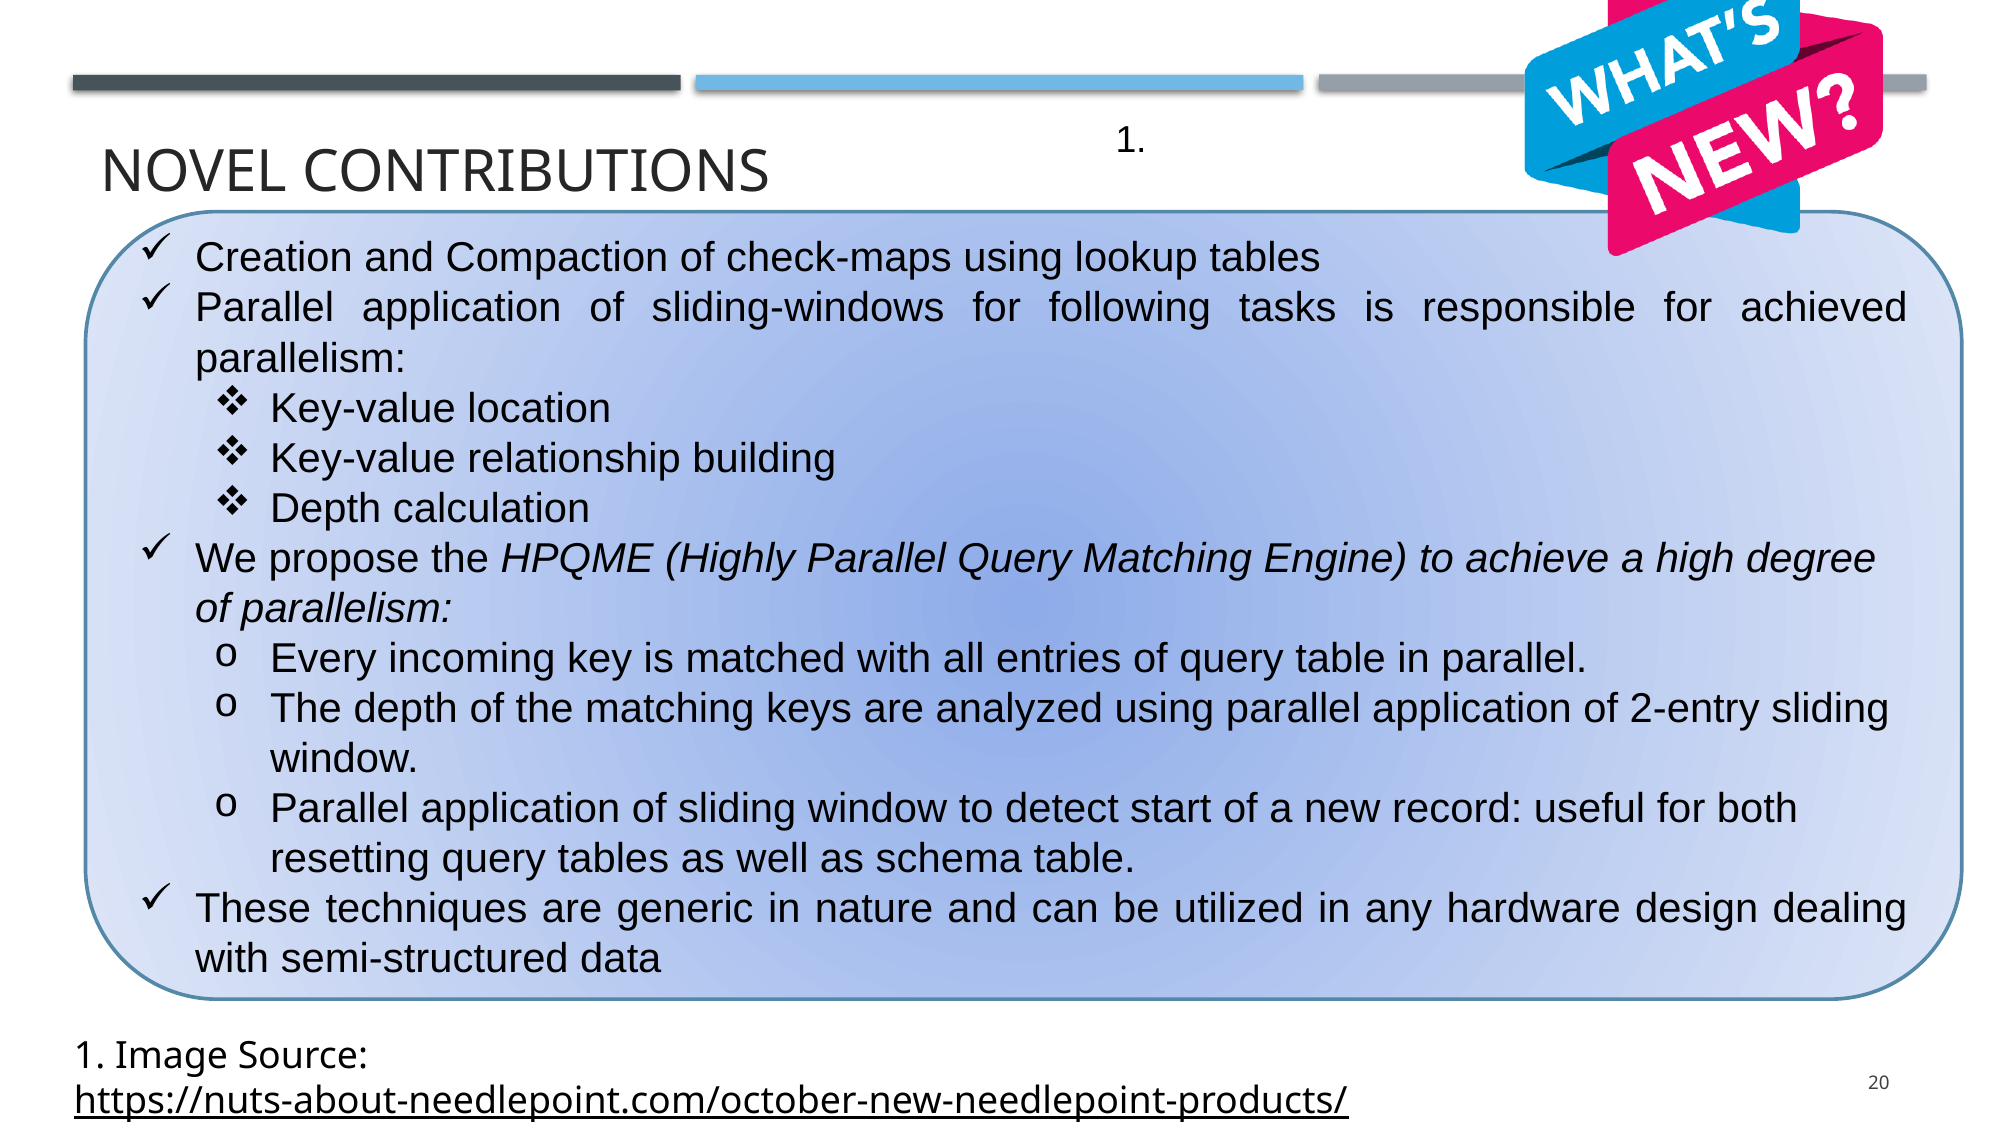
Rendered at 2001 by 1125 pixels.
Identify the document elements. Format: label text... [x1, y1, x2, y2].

slide_number 20 [1732, 1053, 1905, 1114]
picture [1743, 0, 1778, 44]
text_box 1. [1092, 108, 1171, 168]
picture [1665, 36, 1706, 85]
picture [1547, 66, 1609, 124]
picture [1609, 49, 1660, 103]
text_box Creation and Compaction of check-maps using lookup tables Parallel application of sliding-windows for following tasks is responsible for achieved parallelism: Key-value location Key-value relationship building Depth calculation We propose the HPQME (Highly Parallel Query Matching Engine) to achieve a high degree of parallelism: Every incoming key is matched with all entries of query table in parallel. The depth of the matching keys are analyzed using parallel application of 2-entry sliding window. Parallel application of sliding window to detect start of a new record: useful for both resetting query tables as well as schema table. These techniques are generic in nature and can be utilized in any hardware design dealing with semi-structured data [83, 211, 1964, 1001]
text_box NOVEL CONTRIBUTIONS [85, 125, 1506, 211]
picture [1512, 0, 1889, 297]
picture [1687, 16, 1722, 63]
picture [1725, 10, 1734, 29]
text_box 1. Image Source: https://nuts-about-needlepoint.com/october-new-needlepoint-products/ [59, 1023, 1649, 1125]
